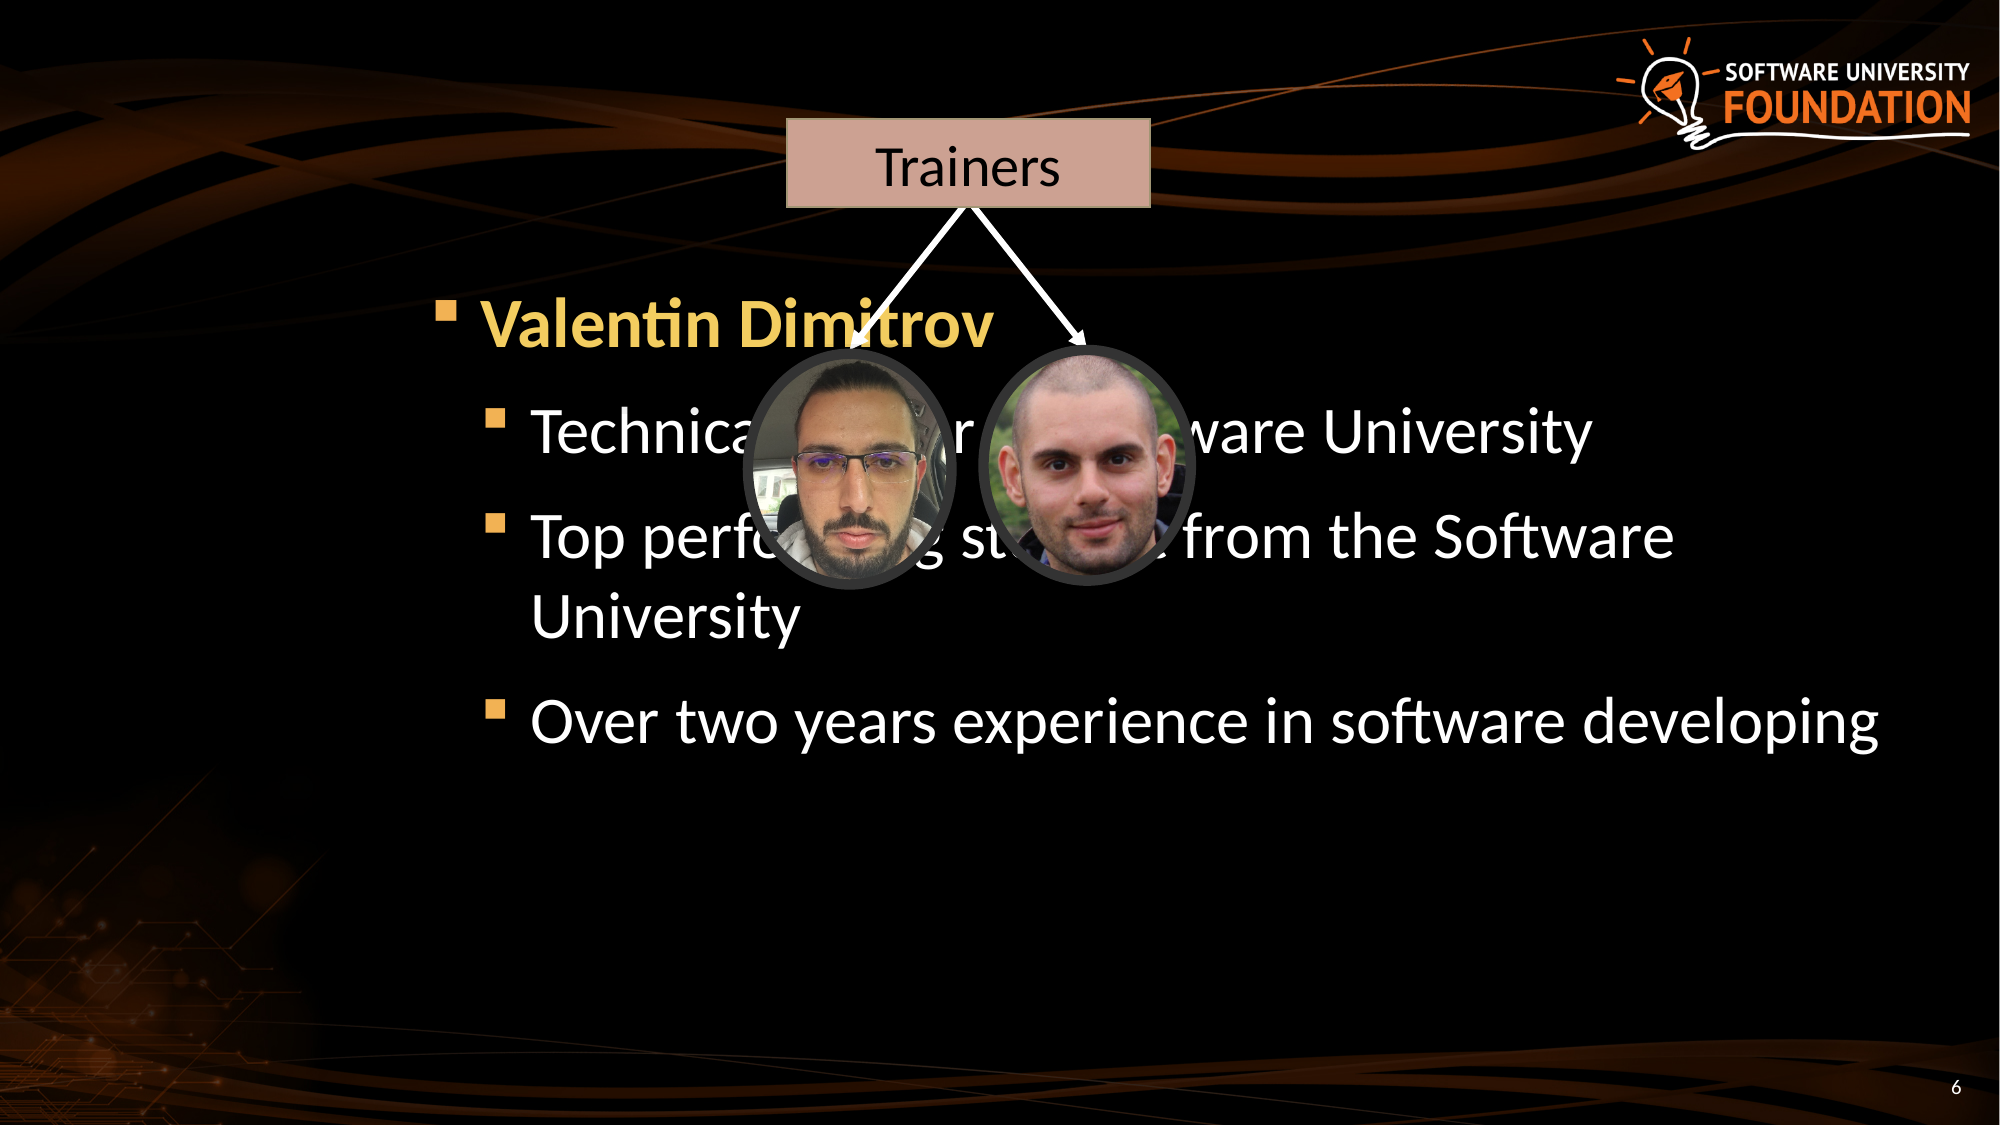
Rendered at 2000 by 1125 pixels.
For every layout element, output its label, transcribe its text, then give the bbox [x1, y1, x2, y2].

picture [0, 0, 2000, 1125]
text_box Trainers [786, 118, 1151, 208]
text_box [968, 199, 1088, 350]
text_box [849, 199, 968, 350]
slide_number 6 [1897, 1070, 1968, 1103]
list Valentin Dimitrov Technical trainer @ Software University Top performing student from the Software University Over two years experience in software developing [412, 262, 1925, 1088]
